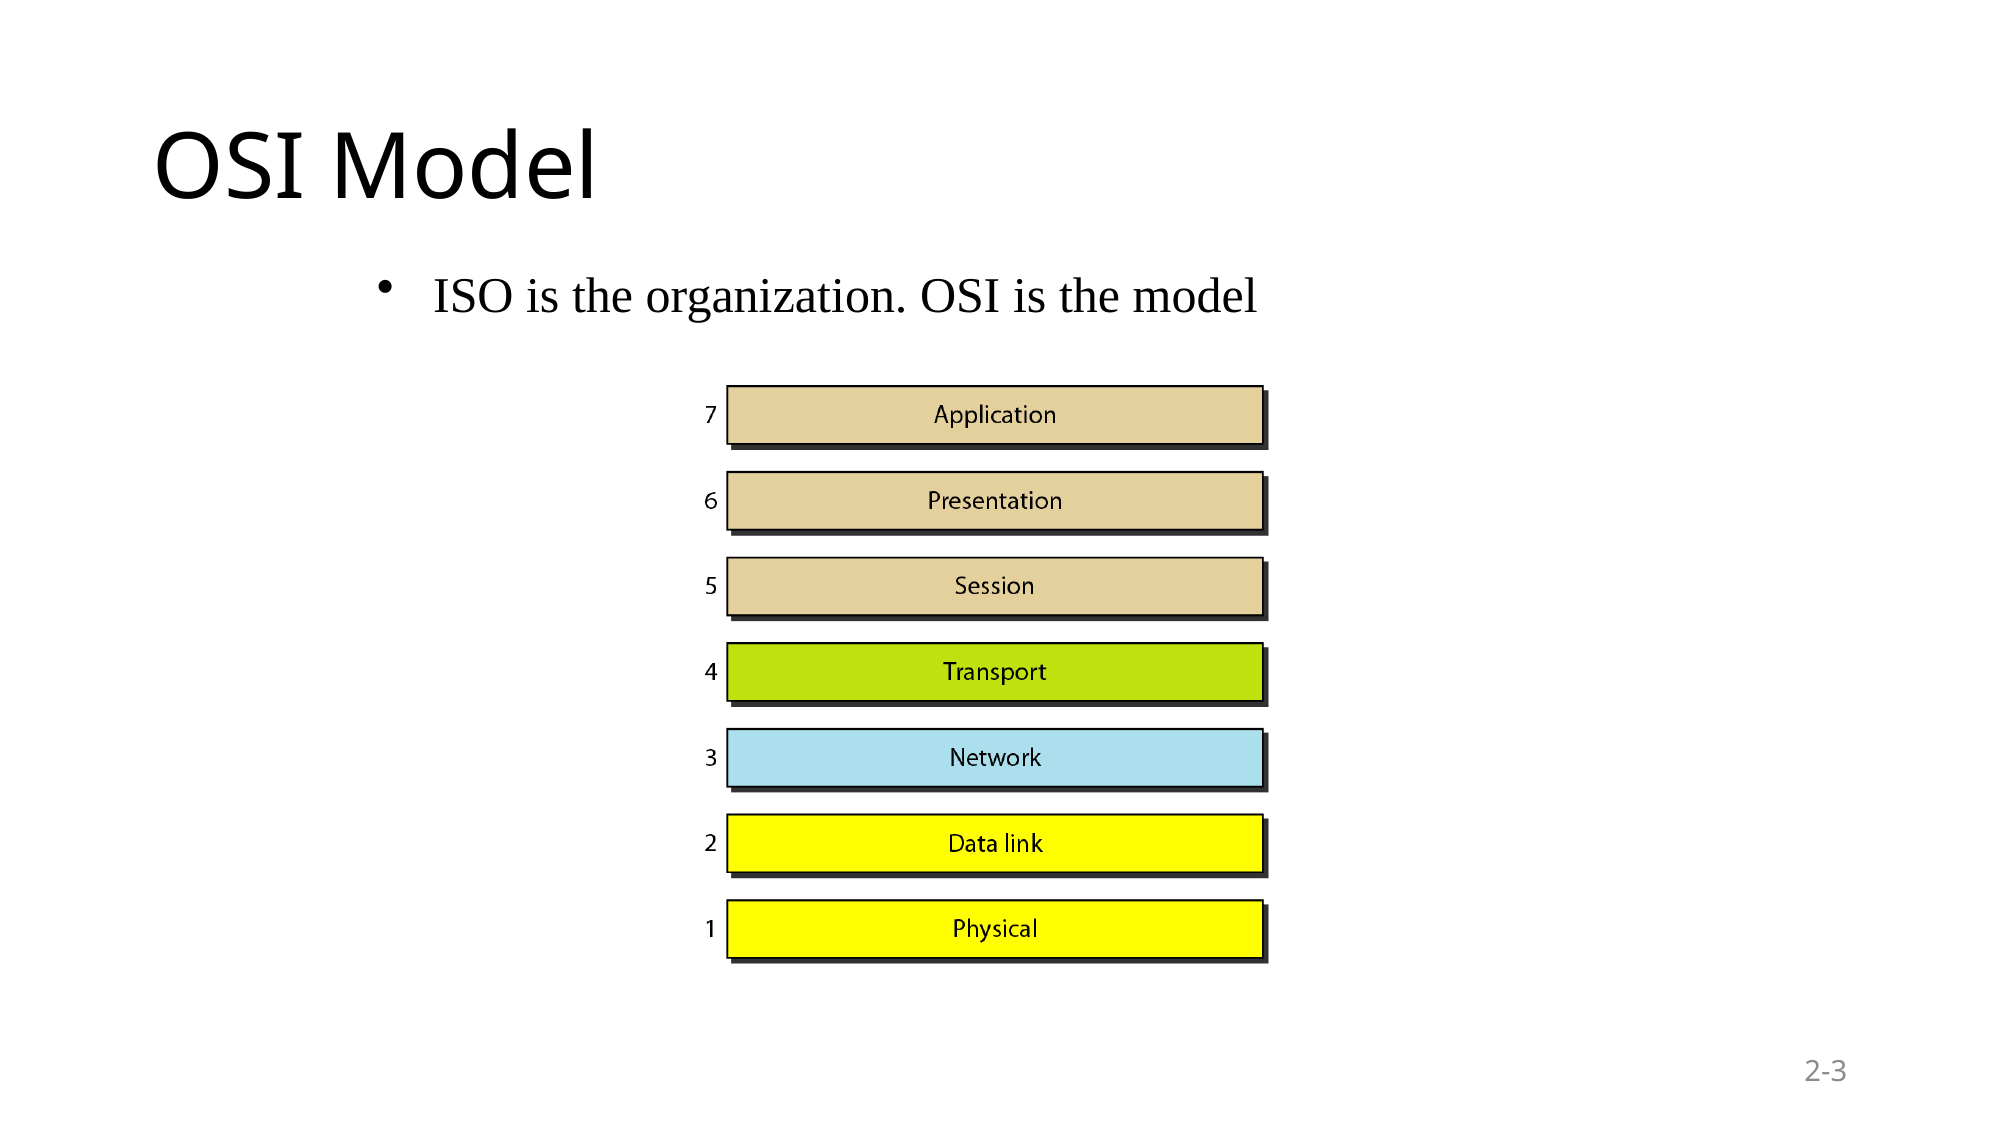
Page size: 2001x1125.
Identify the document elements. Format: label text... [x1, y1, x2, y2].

title OSI Model [137, 59, 1863, 278]
text_box ISO is the organization. OSI is the model [362, 255, 1638, 350]
slide_number 2-3 [1412, 1042, 1863, 1103]
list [704, 385, 1269, 964]
